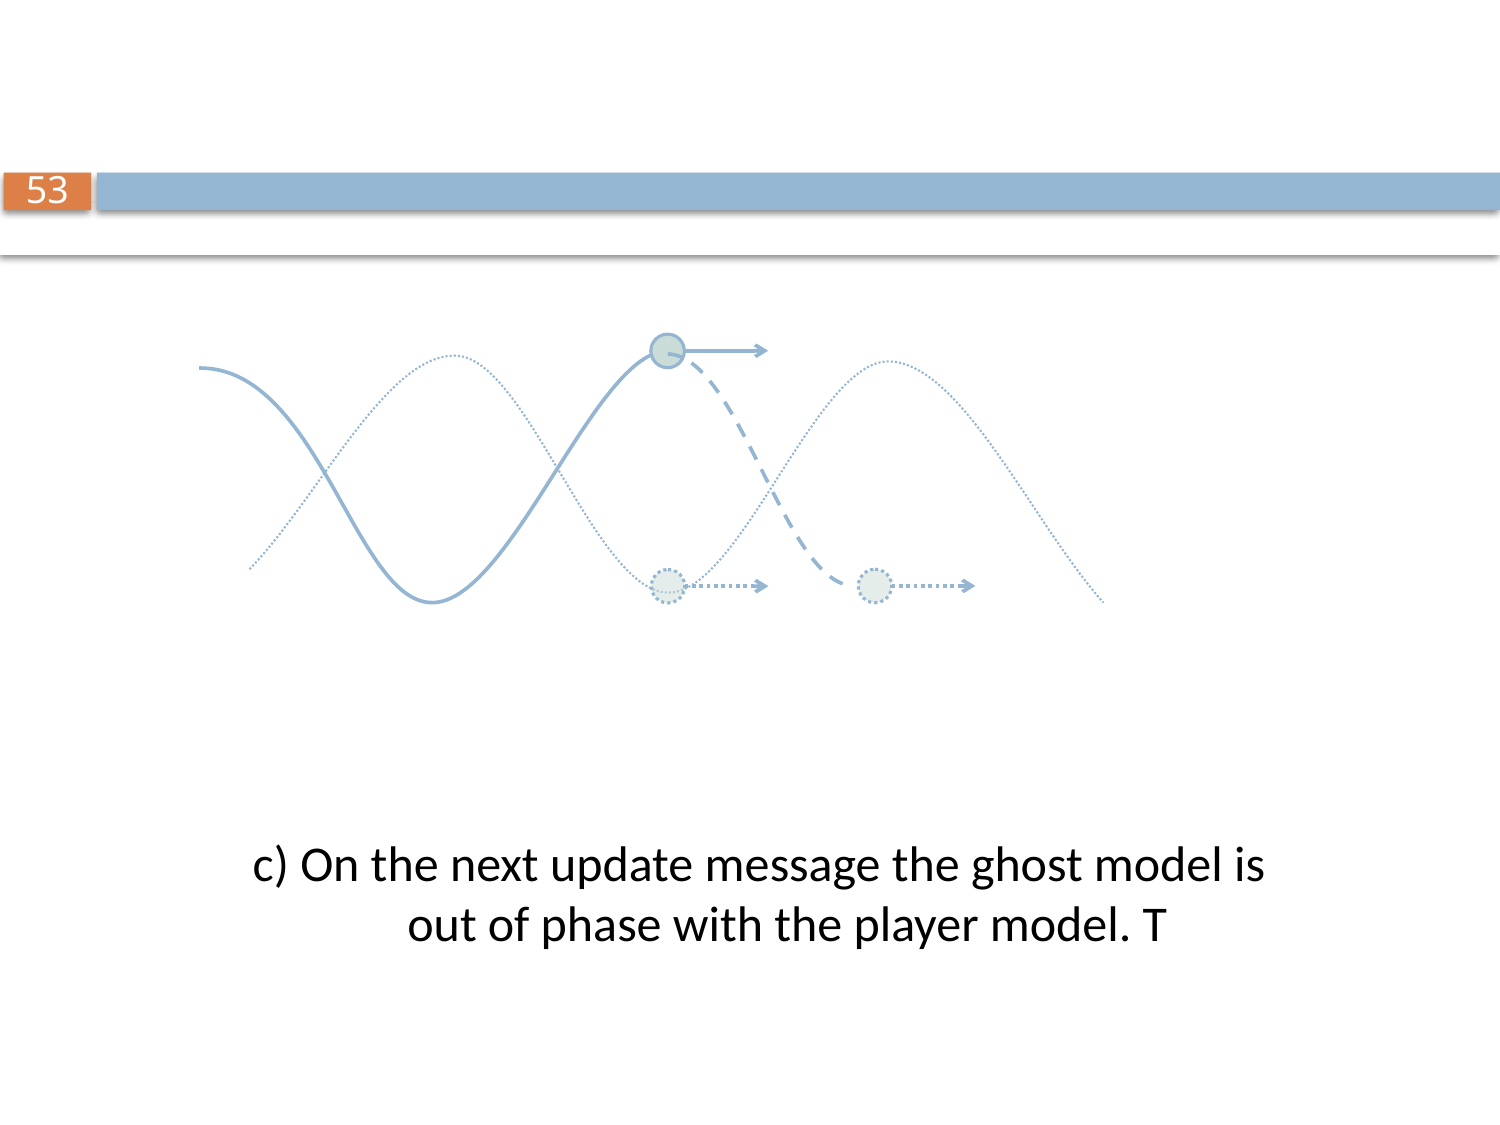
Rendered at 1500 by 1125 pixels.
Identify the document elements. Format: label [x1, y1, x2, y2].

text_box [198, 334, 1288, 962]
